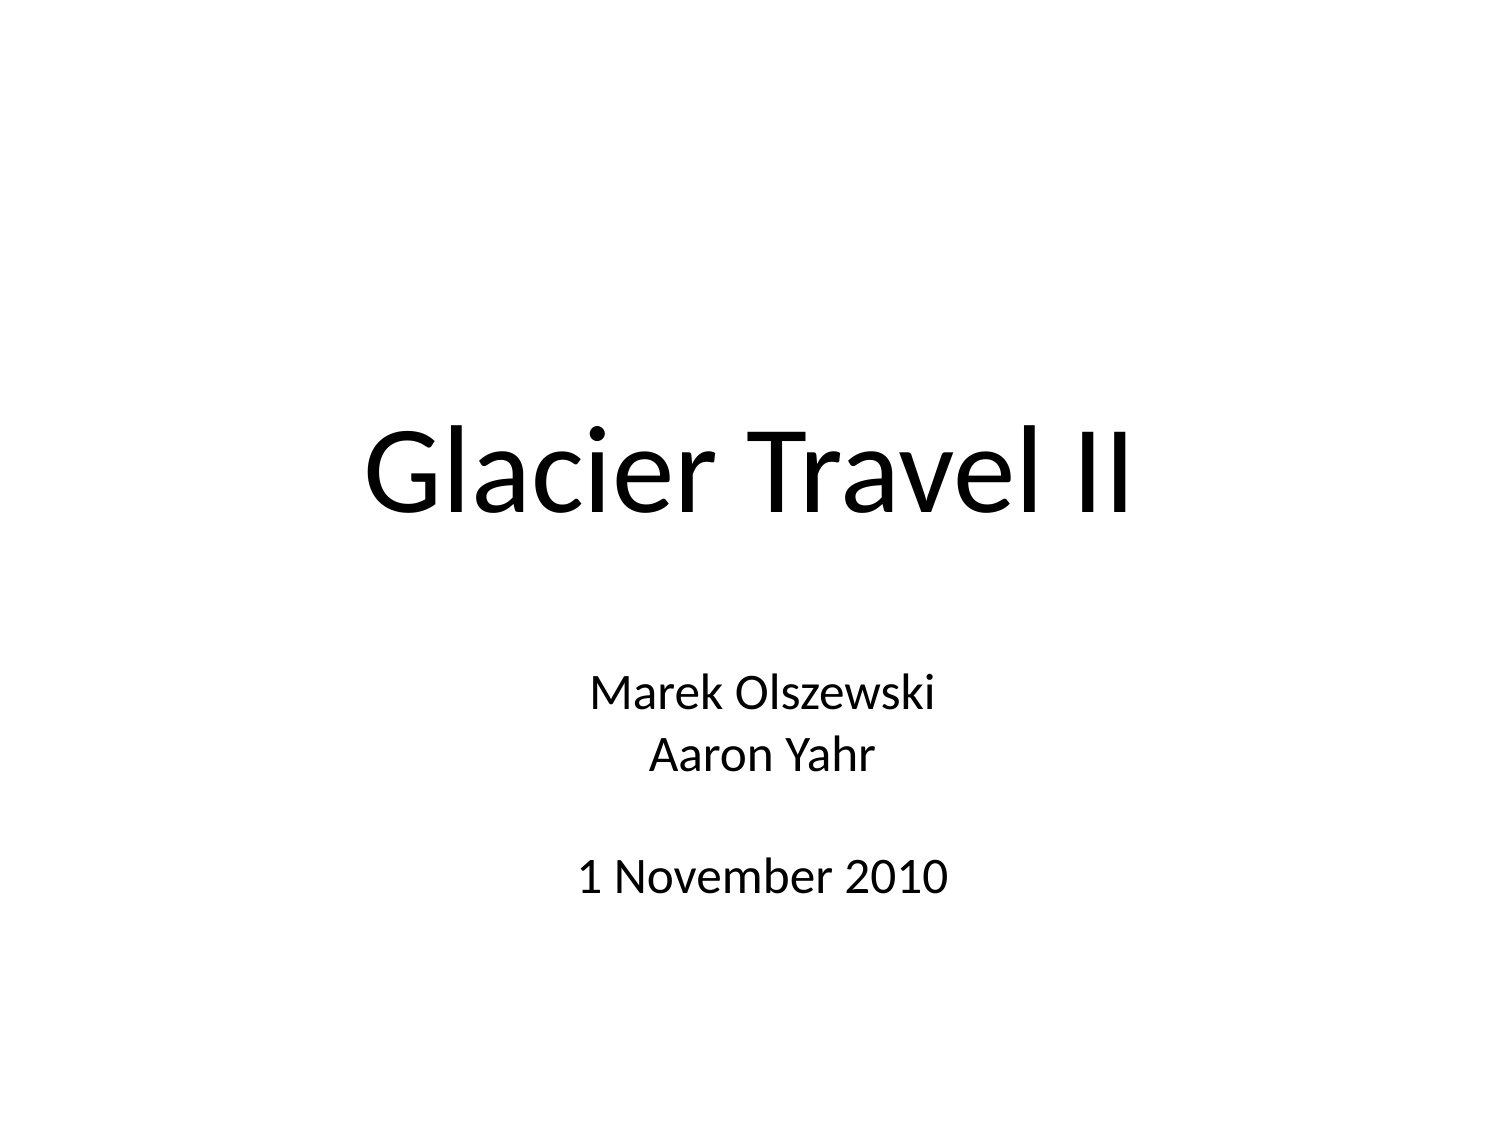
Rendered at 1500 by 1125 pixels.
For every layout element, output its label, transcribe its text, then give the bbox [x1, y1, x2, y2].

text_box Glacier Travel II [112, 375, 1388, 550]
text_box Marek Olszewski Aaron Yahr 1 November 2010 [124, 650, 1400, 913]
